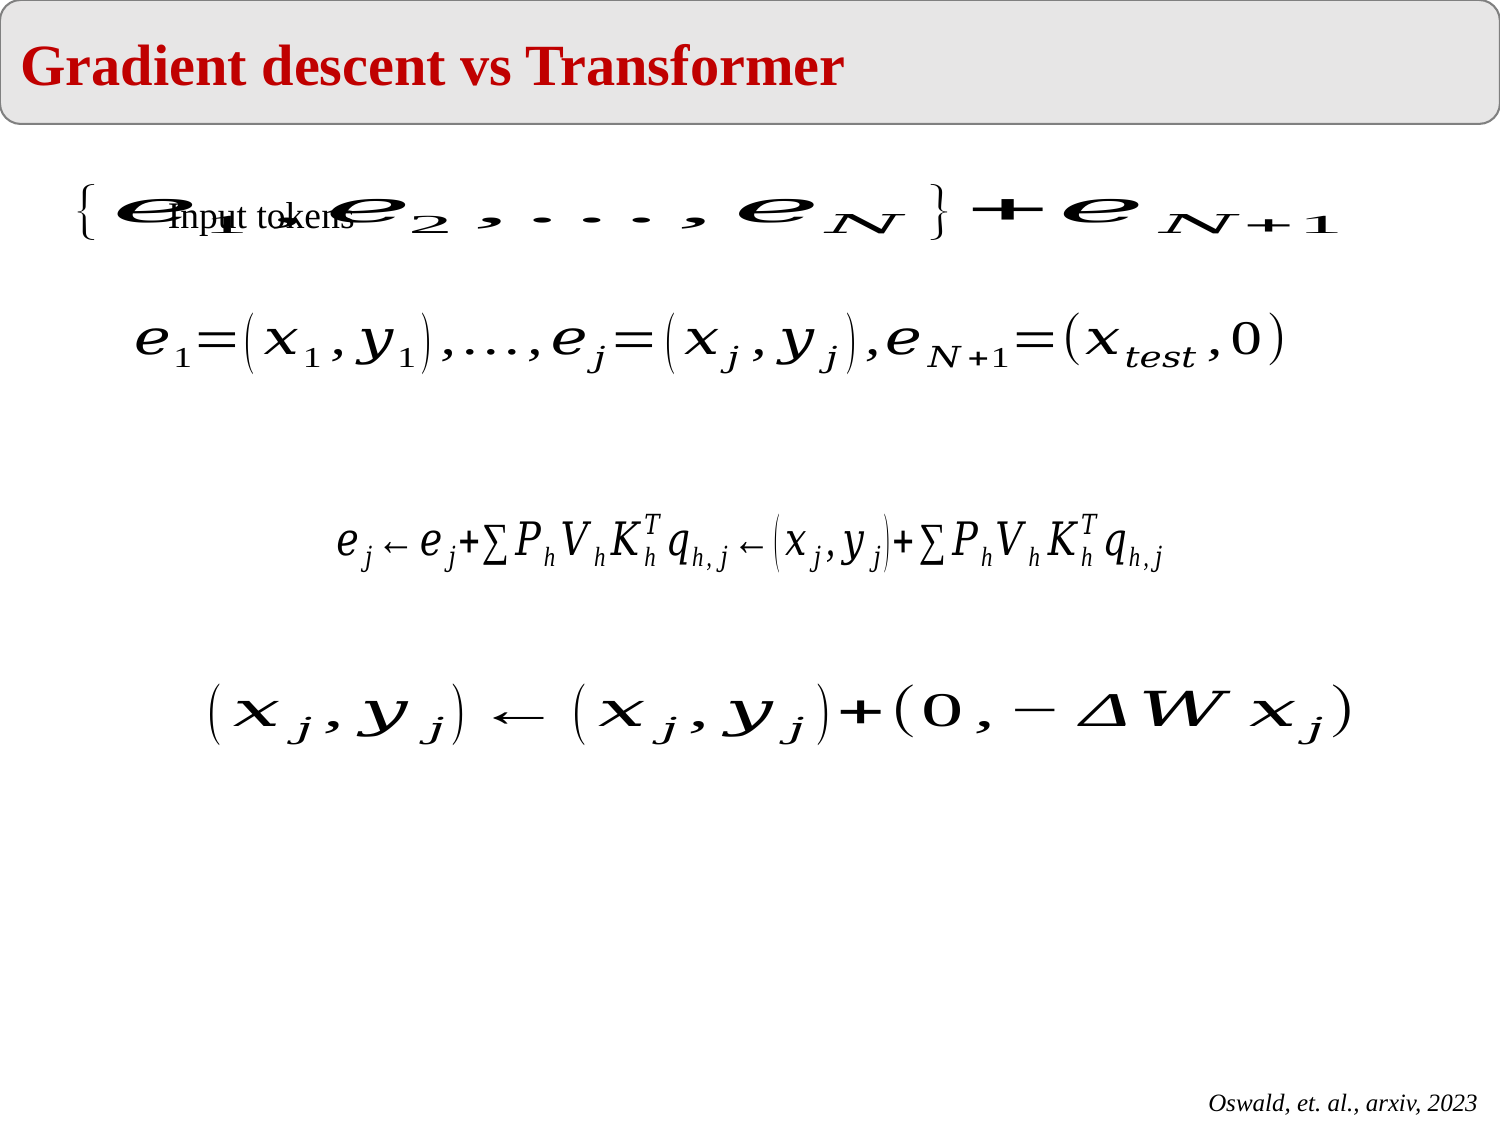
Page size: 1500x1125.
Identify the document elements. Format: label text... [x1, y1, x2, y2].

text_box Oswald, et. al., arxiv, 2023 [1193, 1079, 1500, 1125]
text_box Input tokens [153, 183, 523, 244]
text_box Gradient descent vs Transformer [0, 0, 1500, 125]
